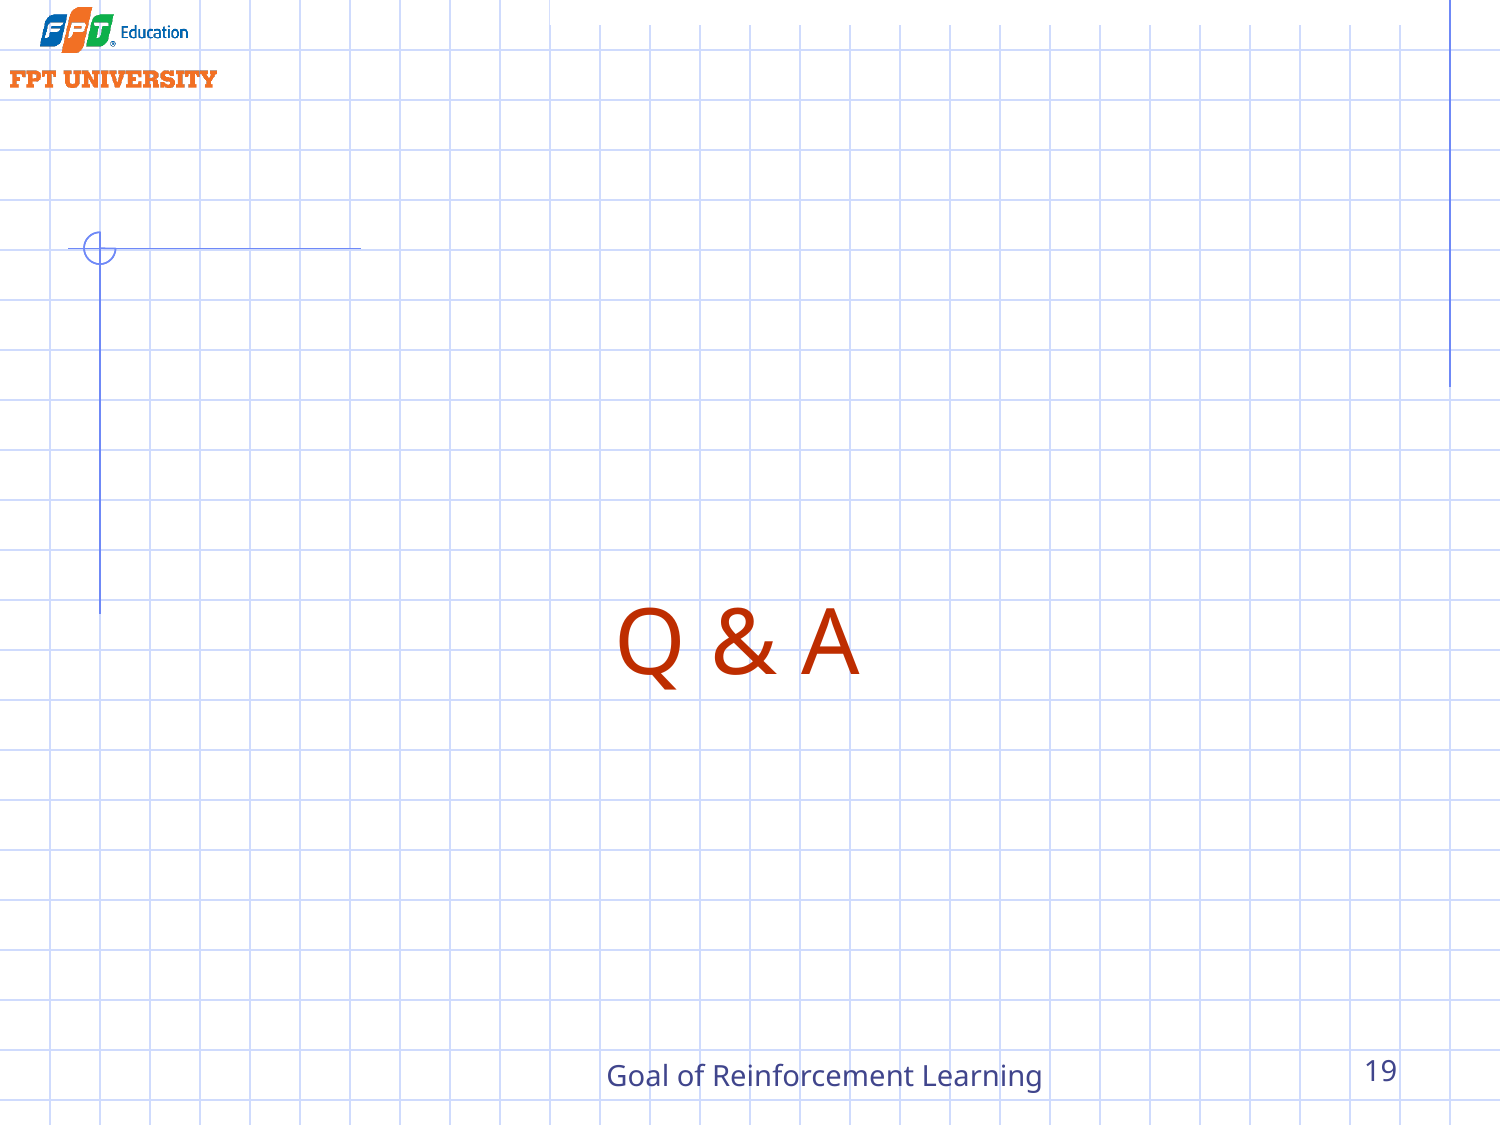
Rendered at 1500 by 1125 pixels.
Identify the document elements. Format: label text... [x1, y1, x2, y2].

picture [10, 6, 217, 88]
title Q & A [187, 512, 1288, 700]
text_box 19 [1099, 1024, 1413, 1100]
text_box Goal of Reinforcement Learning [587, 1024, 1063, 1100]
